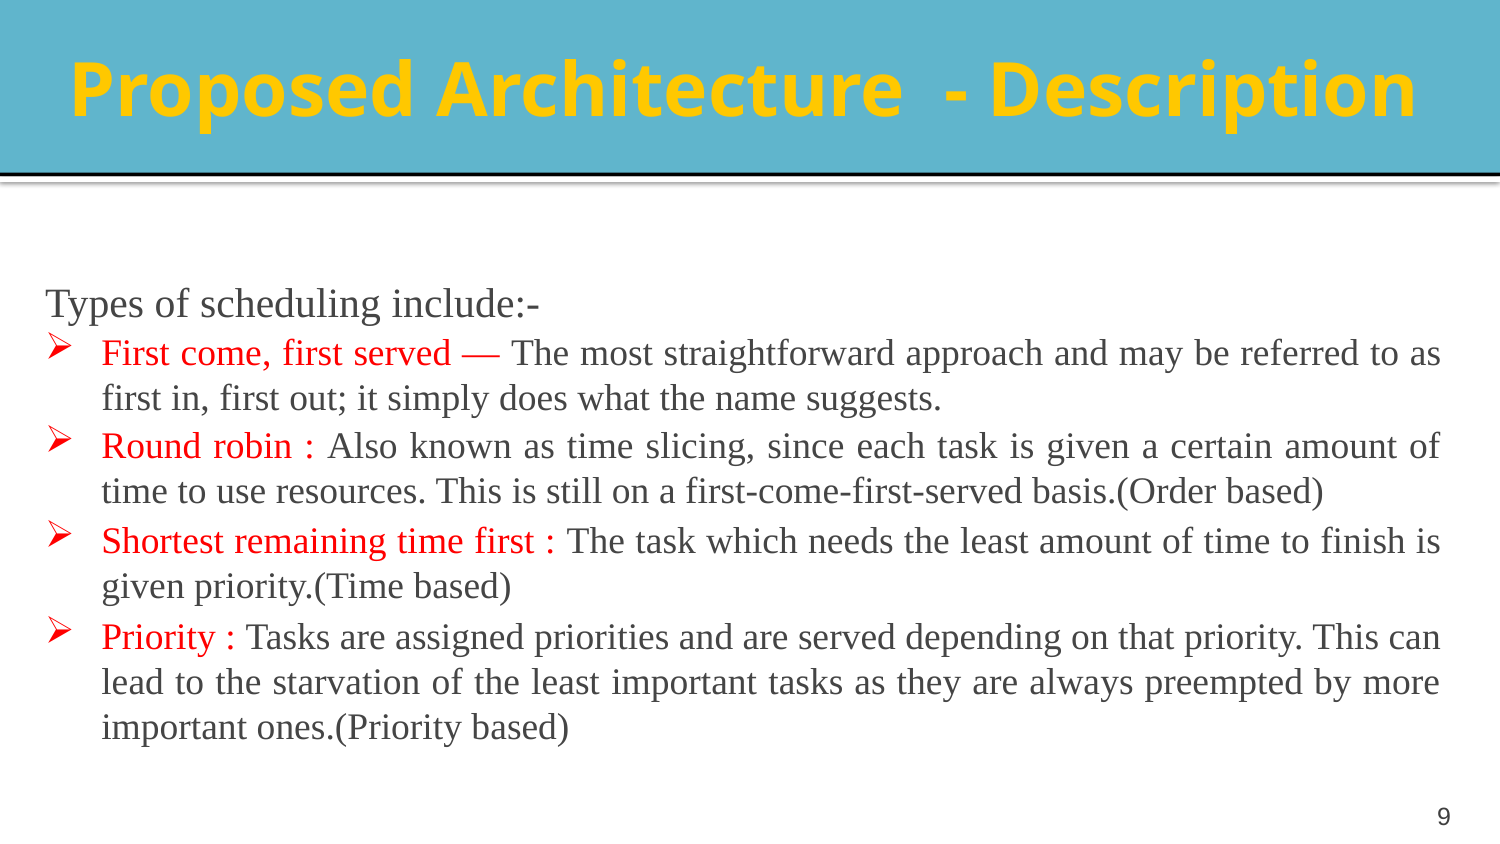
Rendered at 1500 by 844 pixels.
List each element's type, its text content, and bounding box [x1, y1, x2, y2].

footer Types of scheduling include:- First come, first served — The most straightforward approach and may be referred to as first in, first out; it simply does what the name suggests. Round robin : Also known as time slicing, since each task is given a certain amount of time to use resources. This is still on a first-come-first-served basis.(Order based) Shortest remaining time first : The task which needs the least amount of time to finish is given priority.(Time based) Priority : Tasks are assigned priorities and are served depending on that priority. This can lead to the starvation of the least important tasks as they are always preempted by more important ones.(Priority based) [37, 209, 1450, 747]
title Proposed Architecture - Description [0, 0, 1500, 173]
slide_number 9 [1345, 796, 1467, 831]
text_box [131, 208, 1407, 410]
